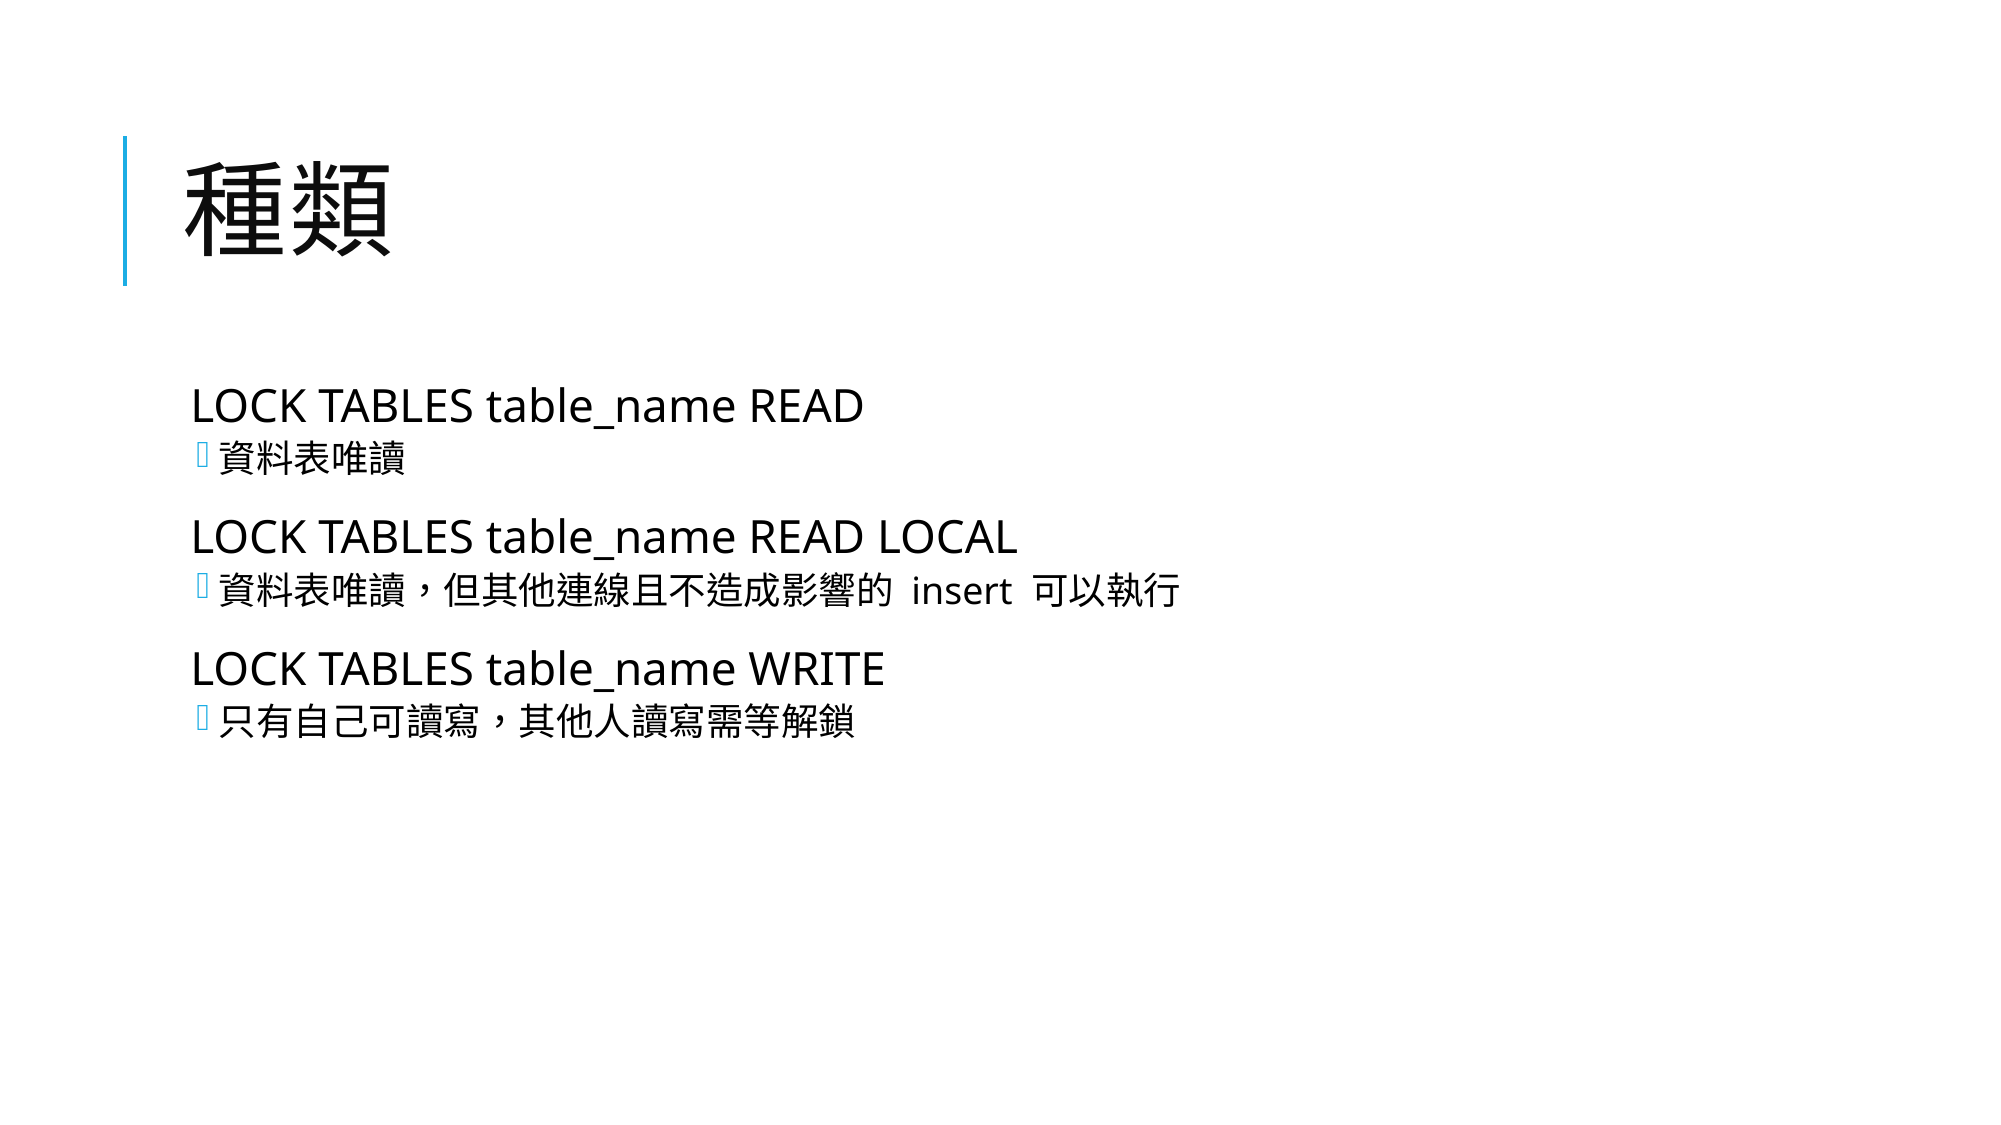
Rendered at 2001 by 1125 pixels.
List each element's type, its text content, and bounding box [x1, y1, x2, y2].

title 種類 [168, 96, 1763, 342]
list LOCK TABLES table_name READ 資料表唯讀 LOCK TABLES table_name READ LOCAL 資料表唯讀，但其他連線且不造成影響的 insert 可以執行 LOCK TABLES table_name WRITE 只有自己可讀寫，其他人讀寫需等解鎖 [168, 375, 1763, 1035]
